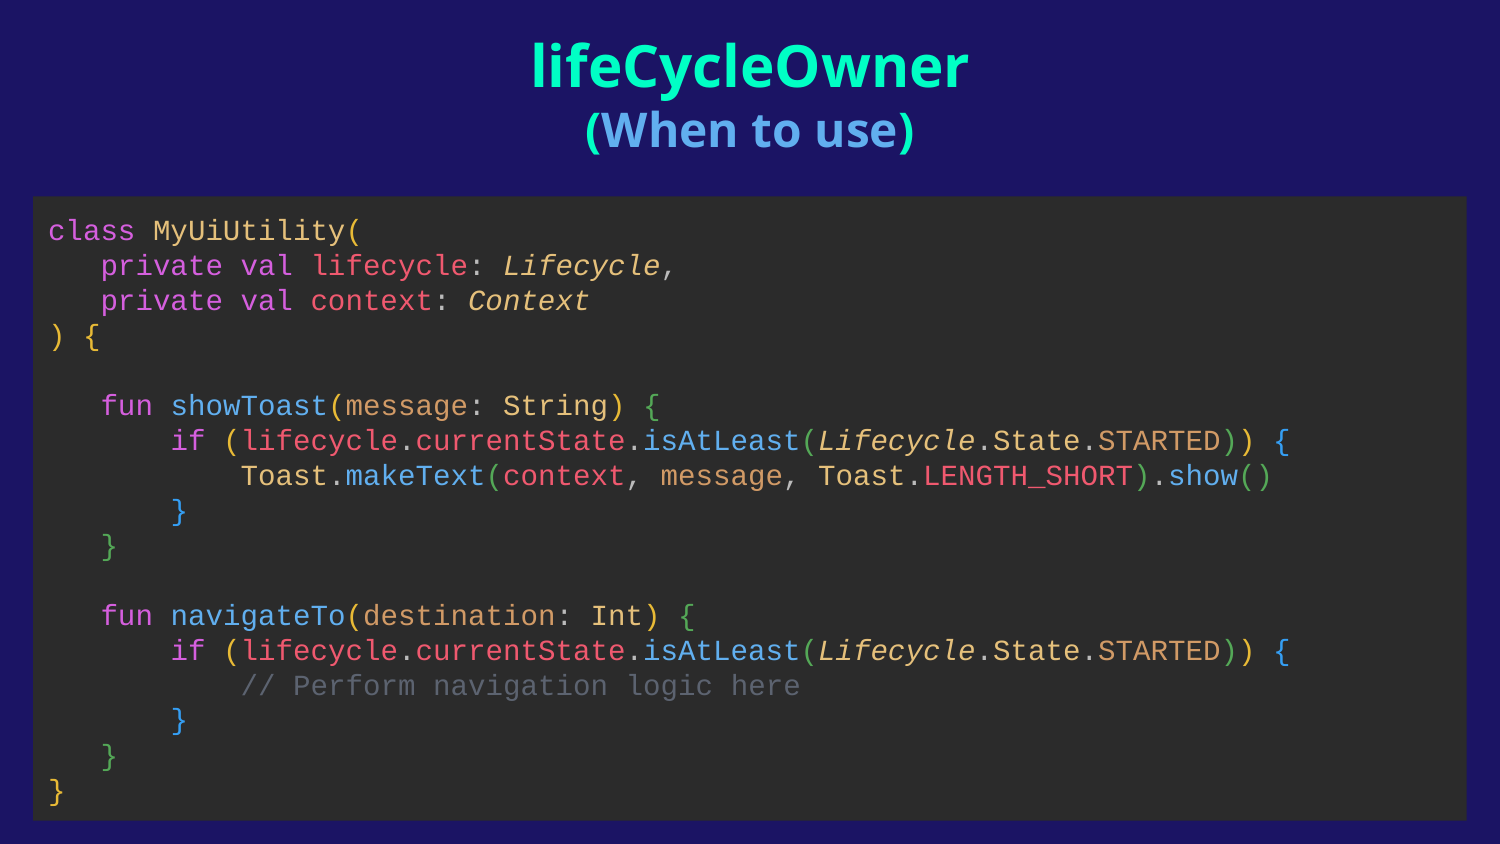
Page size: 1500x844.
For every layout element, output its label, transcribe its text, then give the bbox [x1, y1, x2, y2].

text_box class MyUiUtility( private val lifecycle: Lifecycle, private val context: Context ) { fun showToast(message: String) { if (lifecycle.currentState.isAtLeast(Lifecycle.State.STARTED)) { Toast.makeText(context, message, Toast.LENGTH_SHORT).show() } } fun navigateTo(destination: Int) { if (lifecycle.currentState.isAtLeast(Lifecycle.State.STARTED)) { // Perform navigation logic here } } } [33, 196, 1467, 821]
title lifeCycleOwner (When to use) [323, 14, 1177, 124]
